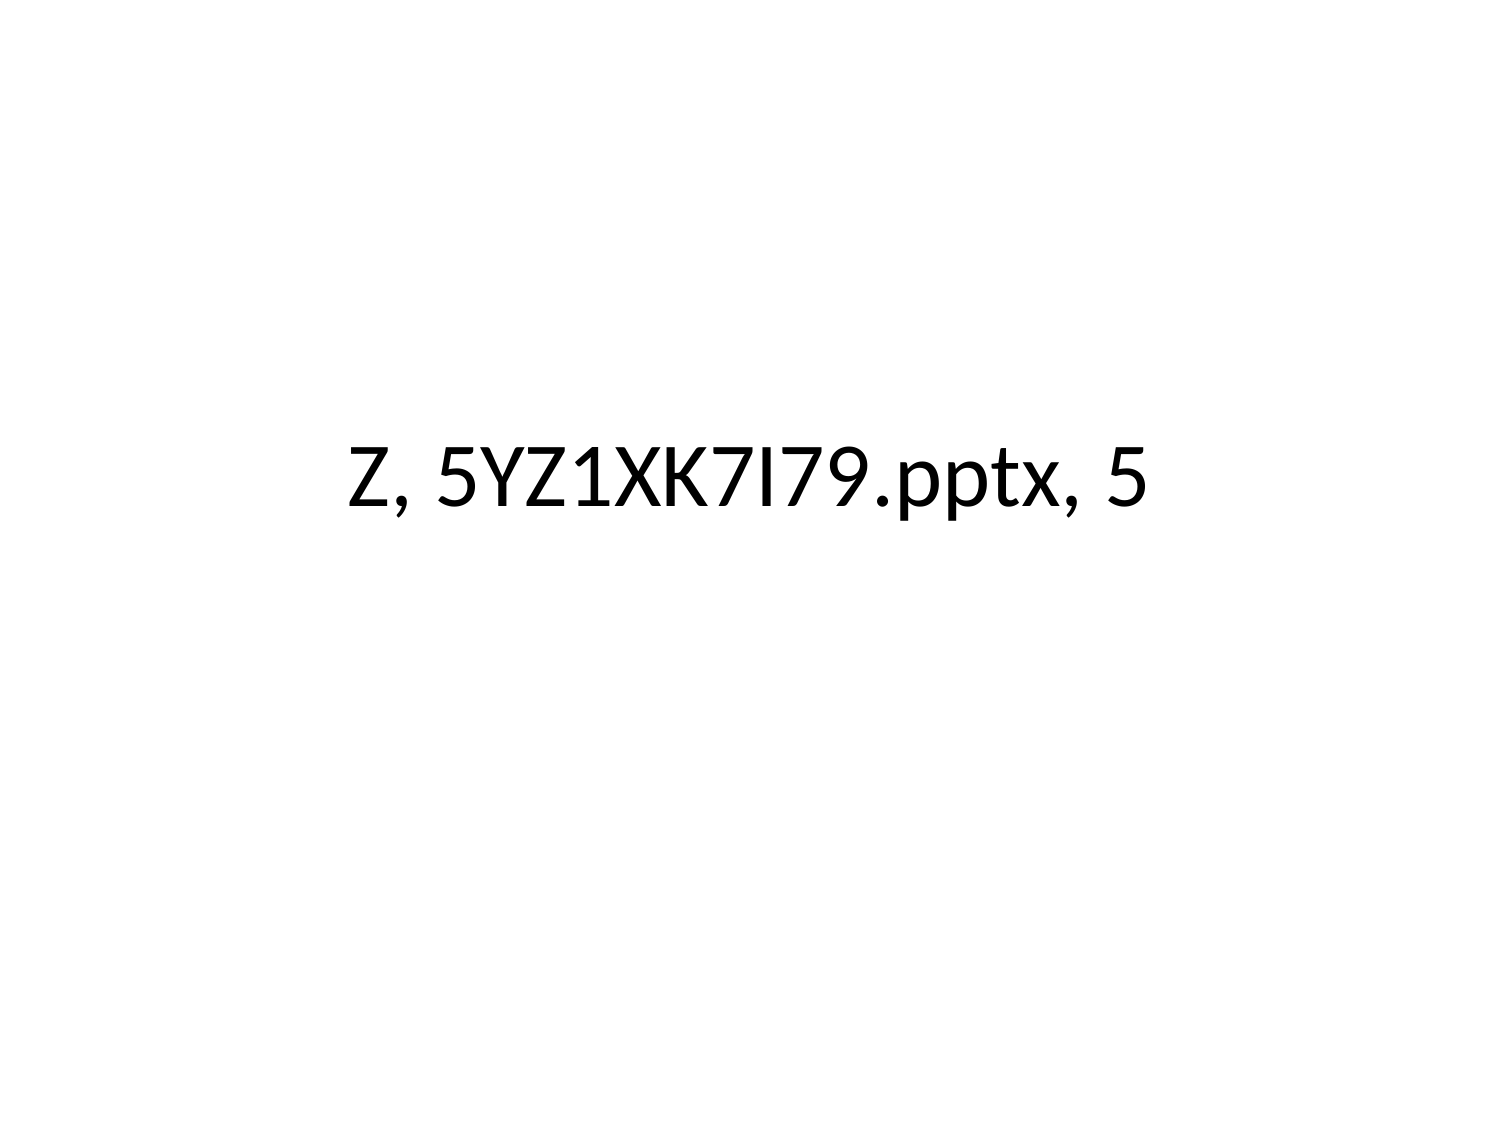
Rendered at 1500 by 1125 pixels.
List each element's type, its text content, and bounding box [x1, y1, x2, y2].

title Z, 5YZ1XK7I79.pptx, 5 [112, 349, 1388, 591]
